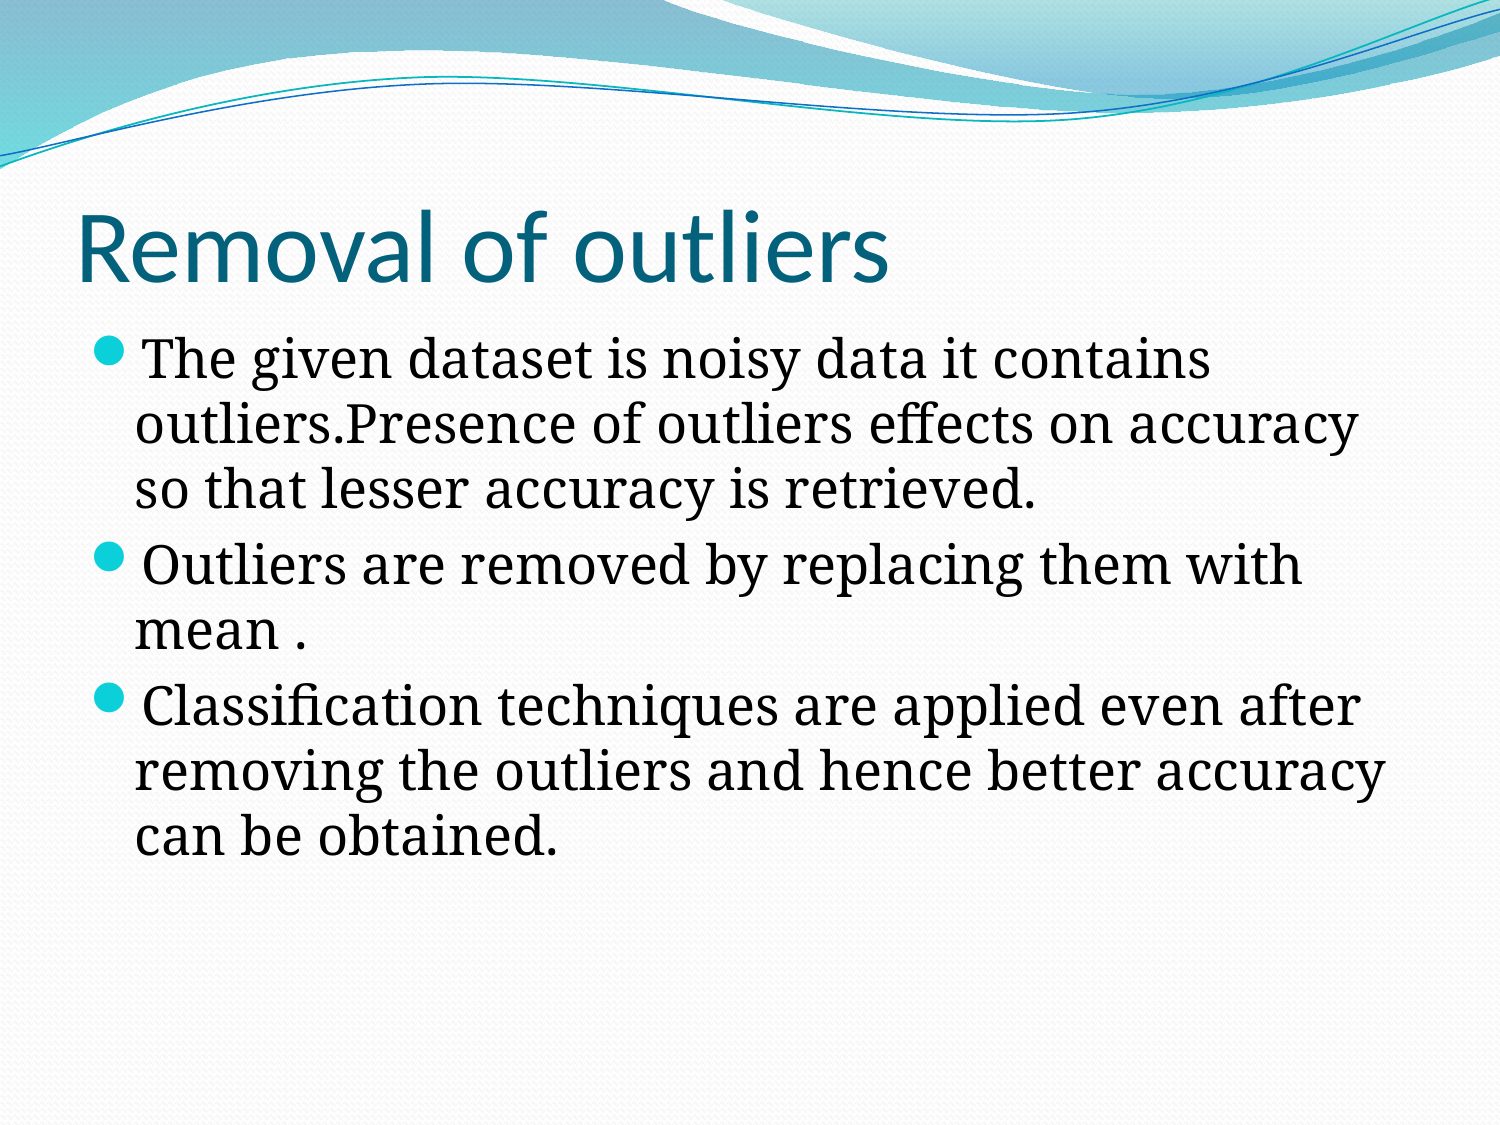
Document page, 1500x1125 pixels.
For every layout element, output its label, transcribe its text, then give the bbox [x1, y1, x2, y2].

list The given dataset is noisy data it contains outliers.Presence of outliers effects on accuracy so that lesser accuracy is retrieved. Outliers are removed by replacing them with mean . Classification techniques are applied even after removing the outliers and hence better accuracy can be obtained. [75, 317, 1425, 1038]
title Removal of outliers [75, 115, 1425, 303]
